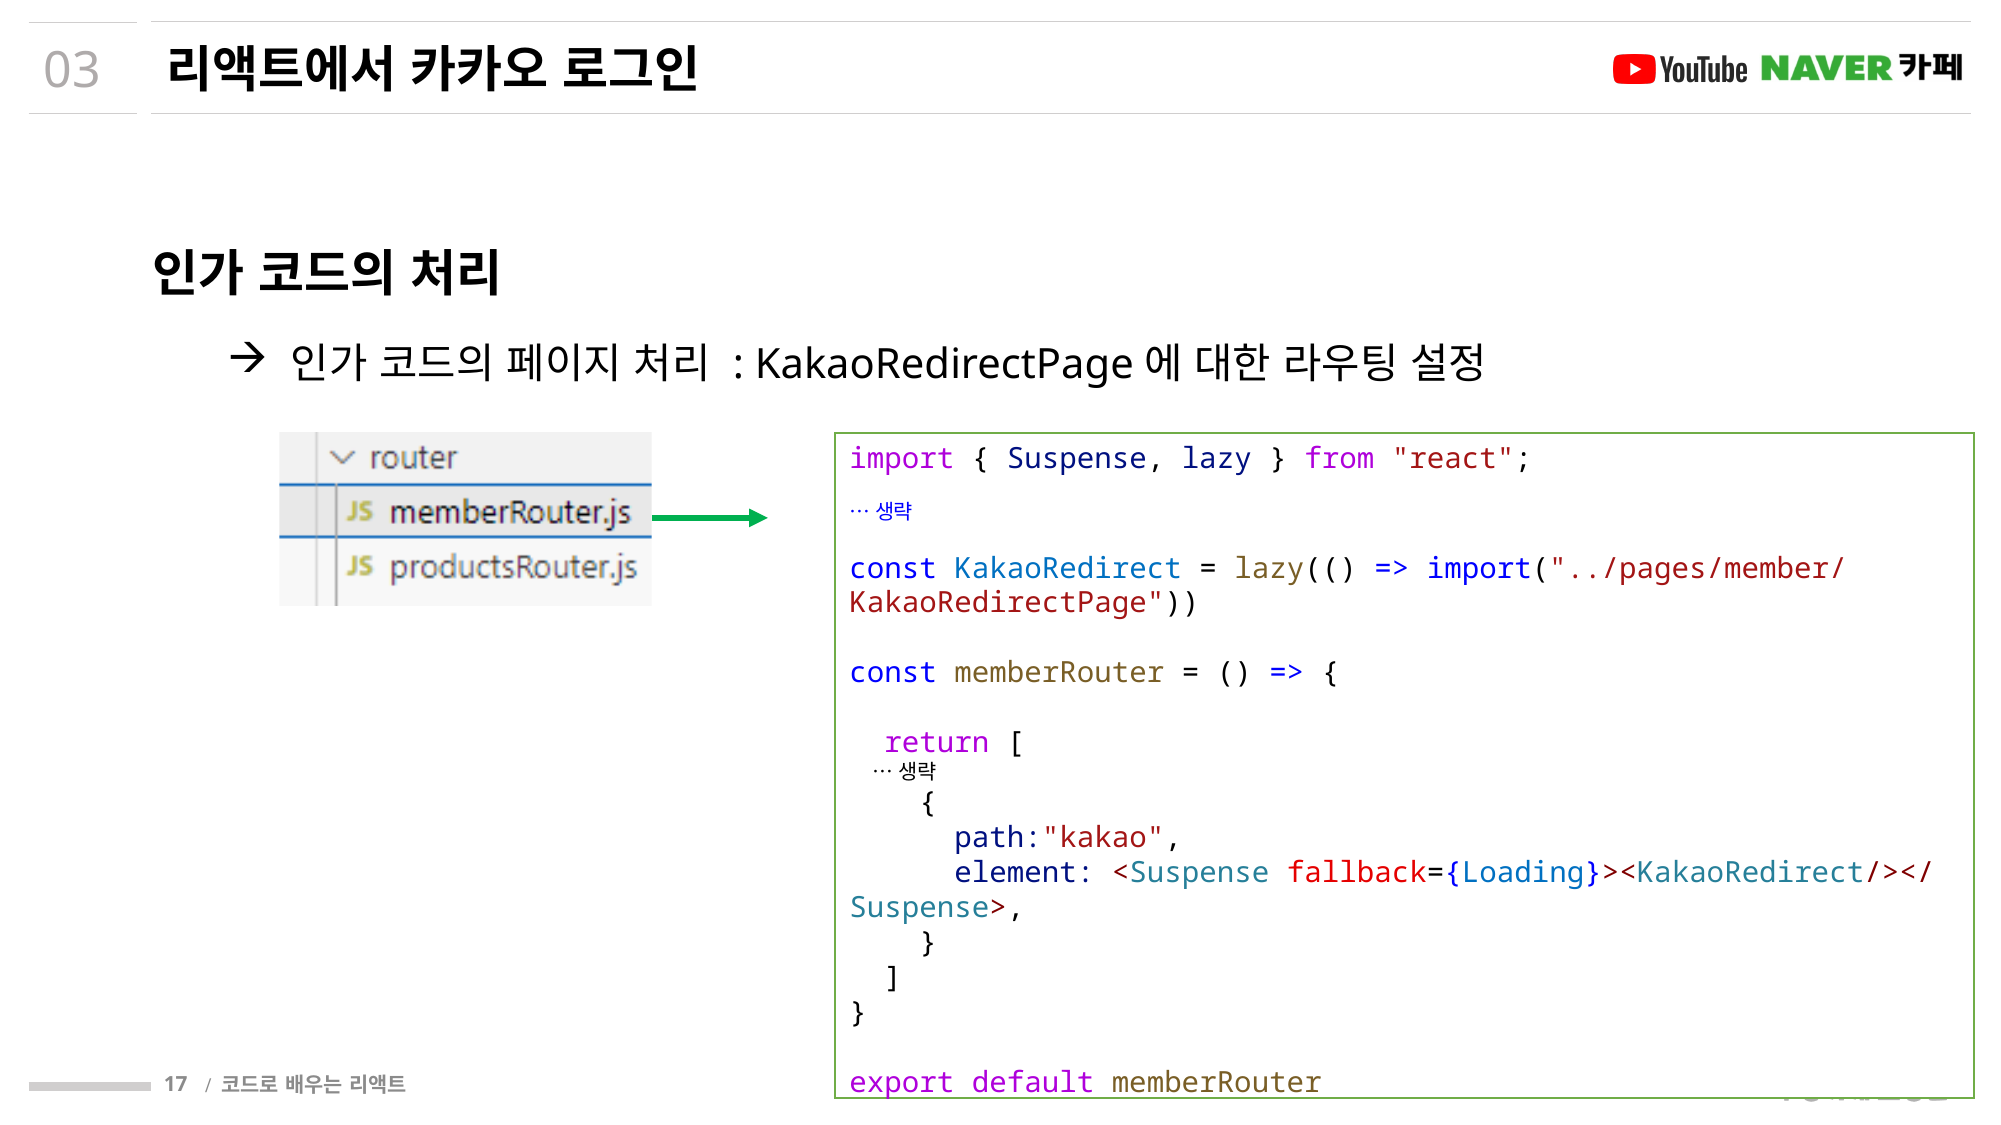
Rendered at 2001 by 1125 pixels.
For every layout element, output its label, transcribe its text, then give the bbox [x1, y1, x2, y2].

list 인가 코드의 처리 인가 코드의 페이지 처리 : KakaoRedirectPage에 대한 라우팅 설정 [137, 204, 1972, 1055]
text_box import { Suspense, lazy } from "react"; …생략 const KakaoRedirect = lazy(() => import("../pages/member/KakaoRedirectPage")) const memberRouter = () => { return [ …생략 { path:"kakao", element: <Suspense fallback={Loading}><KakaoRedirect/></Suspense>, } ] } export default memberRouter [834, 432, 1975, 1099]
footer / 코드로 배우는 리액트 [205, 1054, 768, 1115]
title 리액트에서 카카오 로그인 [151, 22, 1972, 112]
slide_number 17 [137, 1054, 203, 1115]
text_box 03 [28, 22, 138, 112]
picture [279, 432, 652, 606]
